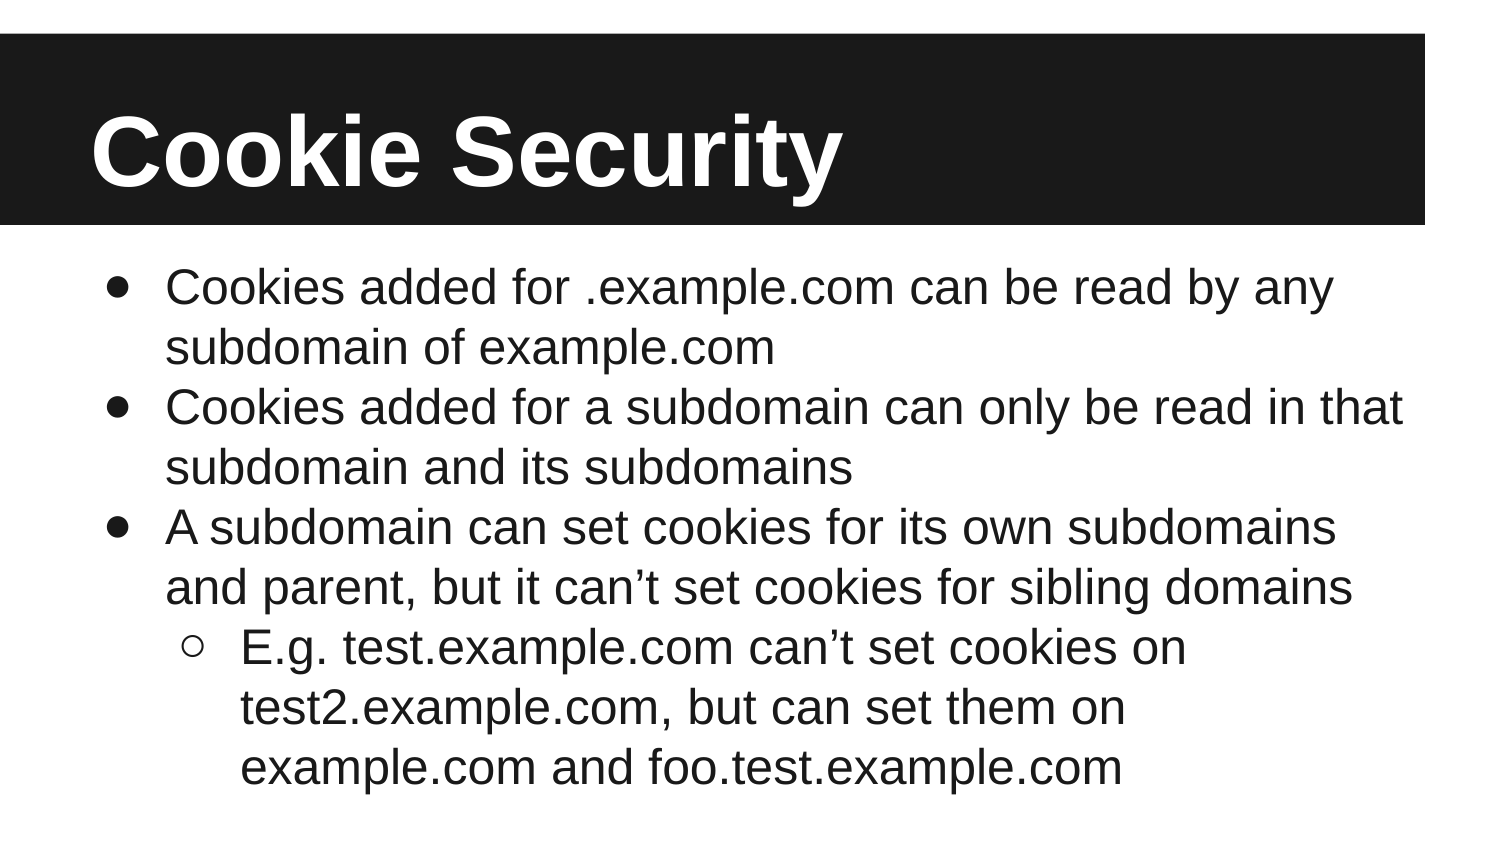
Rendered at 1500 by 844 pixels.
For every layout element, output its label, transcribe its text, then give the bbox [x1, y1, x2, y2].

list Cookies added for .example.com can be read by any subdomain of example.com Cookies added for a subdomain can only be read in that subdomain and its subdomains A subdomain can set cookies for its own subdomains and parent, but it can’t set cookies for sibling domains E.g. test.example.com can’t set cookies on test2.example.com, but can set them on example.com and foo.test.example.com [75, 239, 1425, 808]
title Cookie Security [75, 33, 1425, 221]
